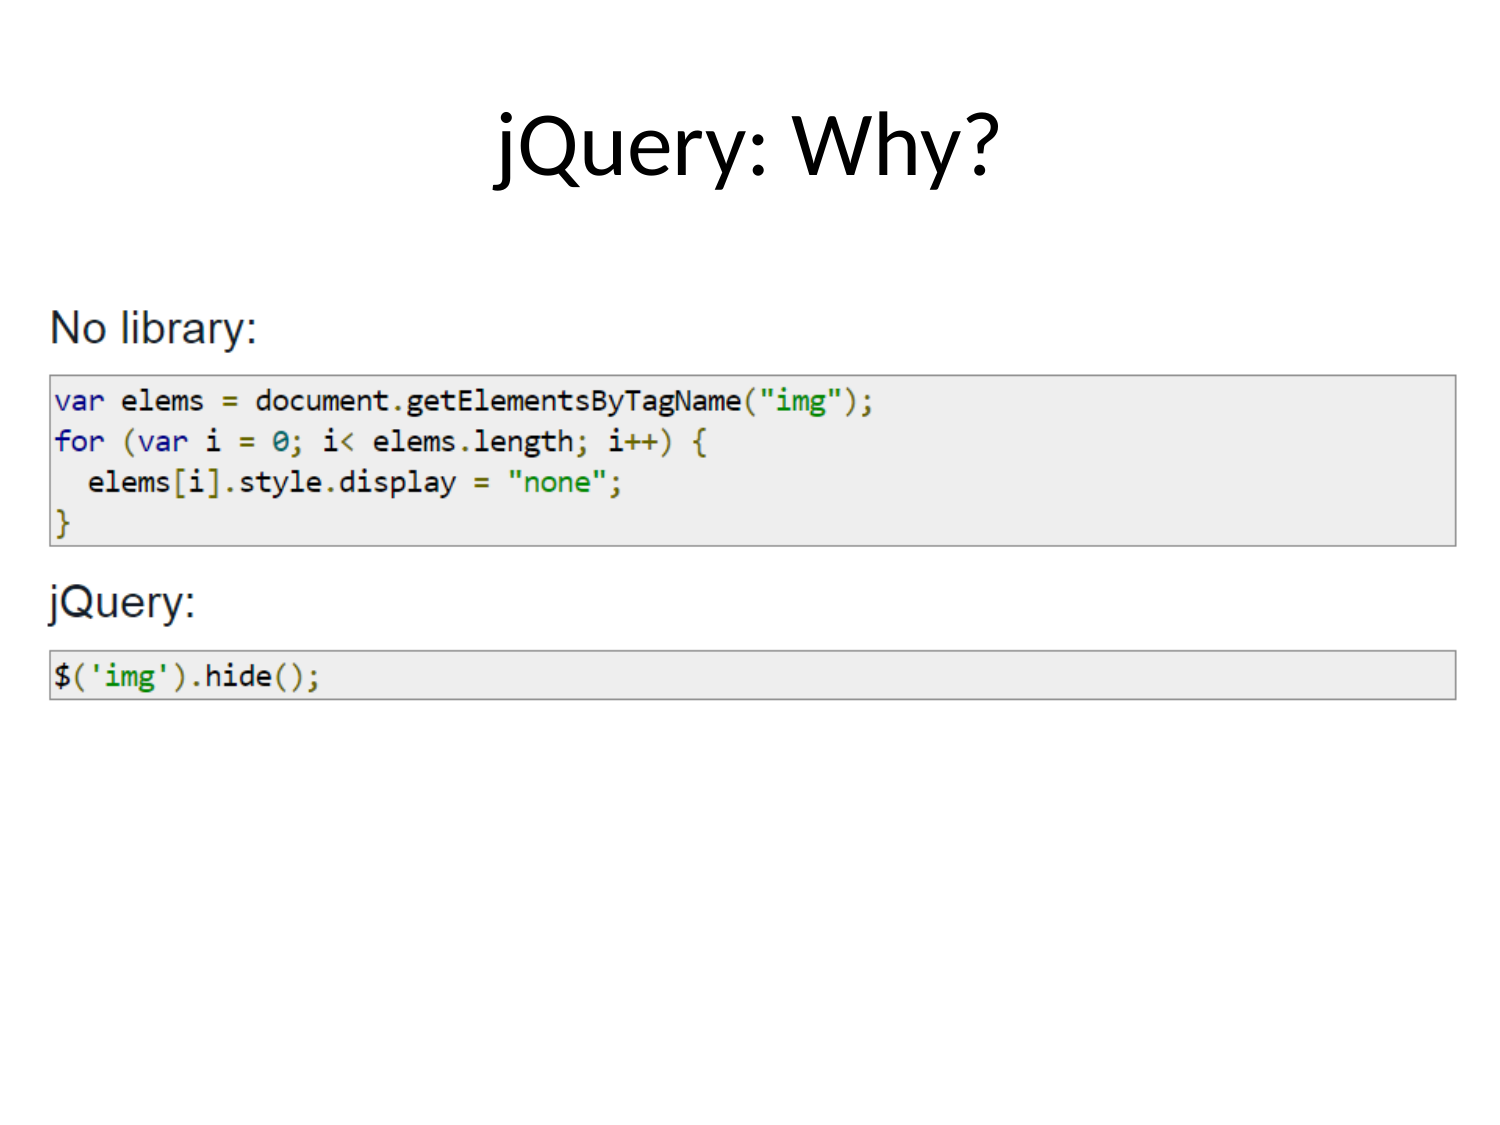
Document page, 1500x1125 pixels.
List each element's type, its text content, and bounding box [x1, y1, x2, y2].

title jQuery: Why? [75, 45, 1425, 233]
picture [37, 295, 1474, 738]
